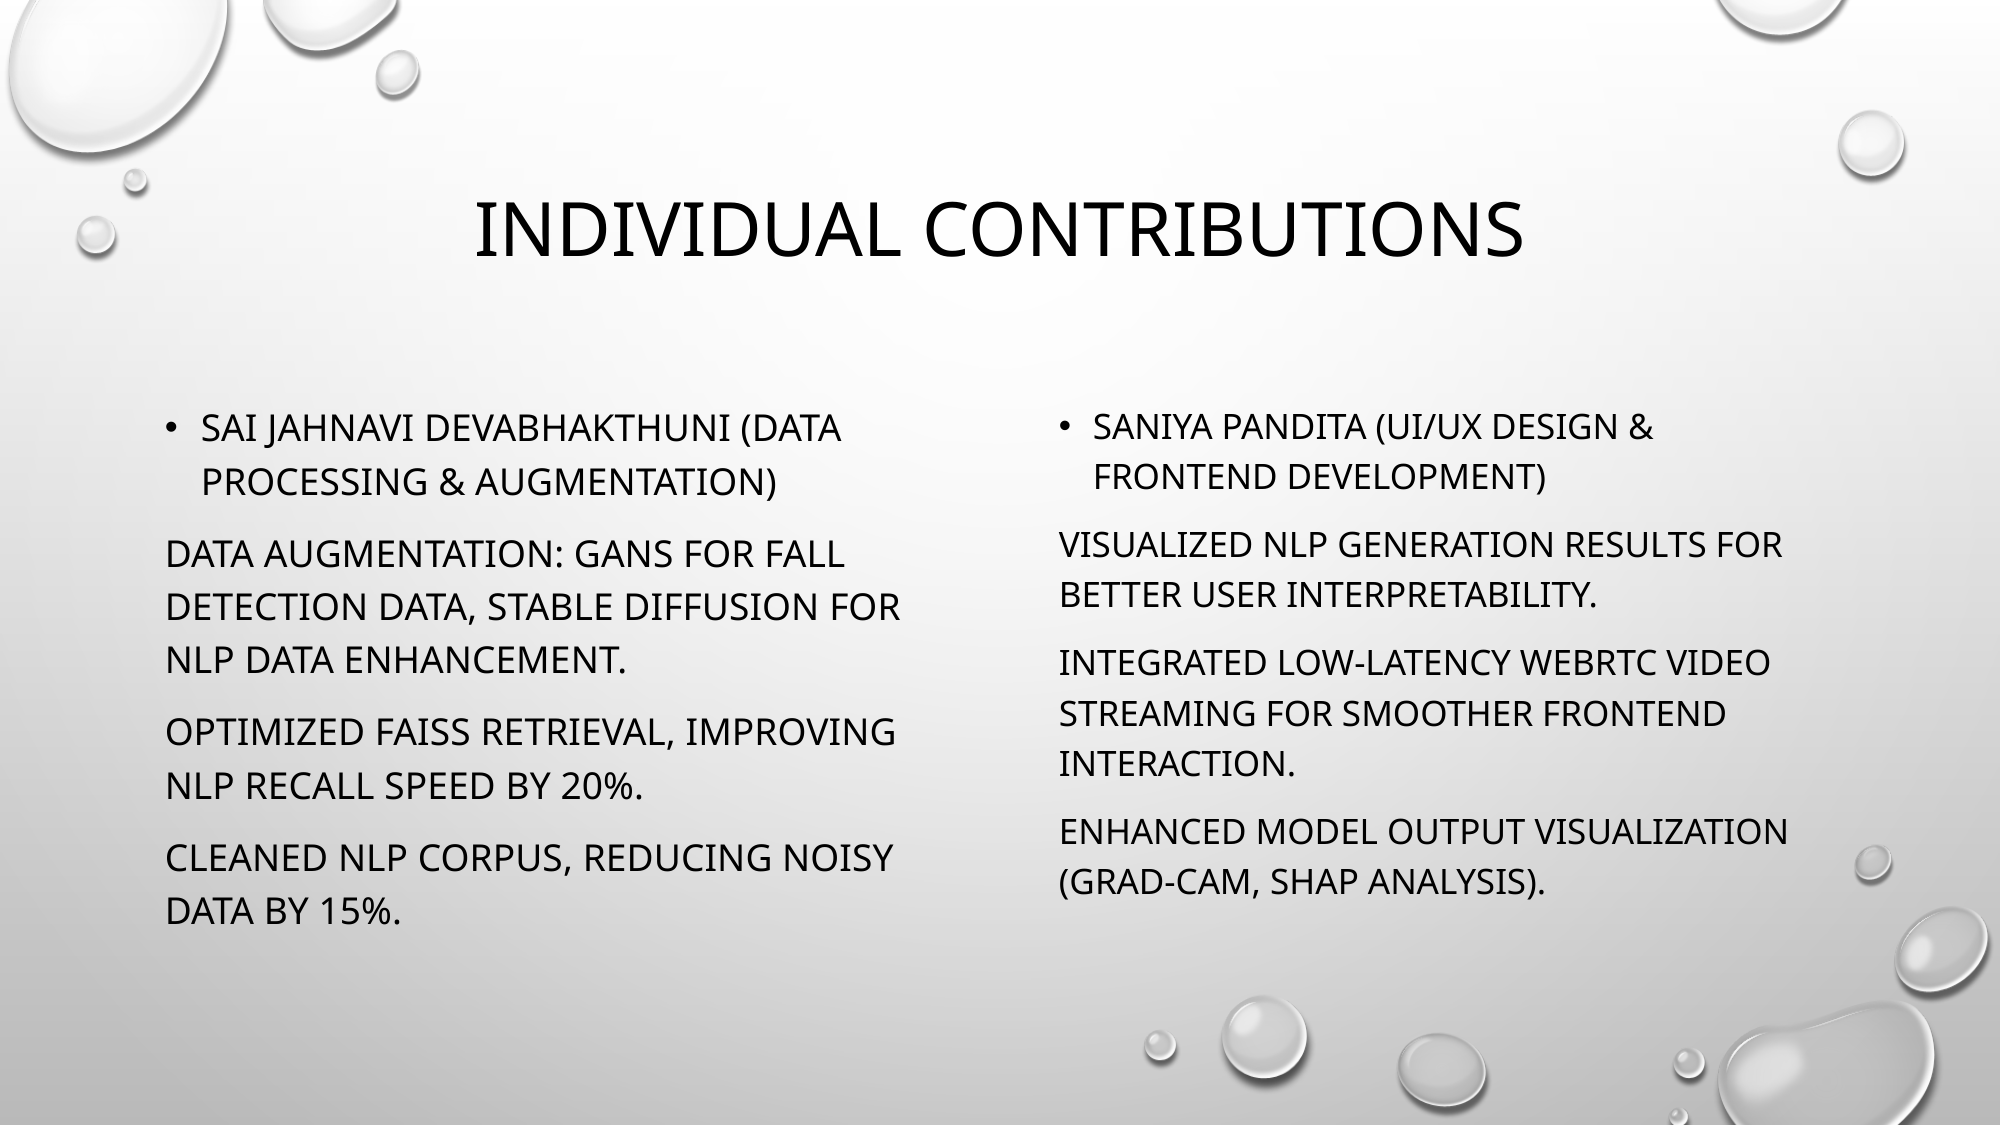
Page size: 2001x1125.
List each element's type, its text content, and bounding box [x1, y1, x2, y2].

text_box Saniya Pandita (UI/UX Design & Frontend Development) Visualized NLP generation results for better user interpretability. Integrated low-latency WebRTC video streaming for smoother frontend interaction. Enhanced model output visualization (Grad-CAM, SHAP analysis). [1043, 388, 1813, 950]
picture [0, 0, 2000, 1125]
list Sai Jahnavi Devabhakthuni (Data Processing & Augmentation) Data Augmentation: GANs for fall detection data, Stable Diffusion for NLP data enhancement. Optimized FAISS retrieval, improving NLP recall speed by 20%. Cleaned NLP corpus, reducing noisy data by 15%. [149, 388, 919, 950]
title Individual Contributions [149, 101, 1851, 364]
